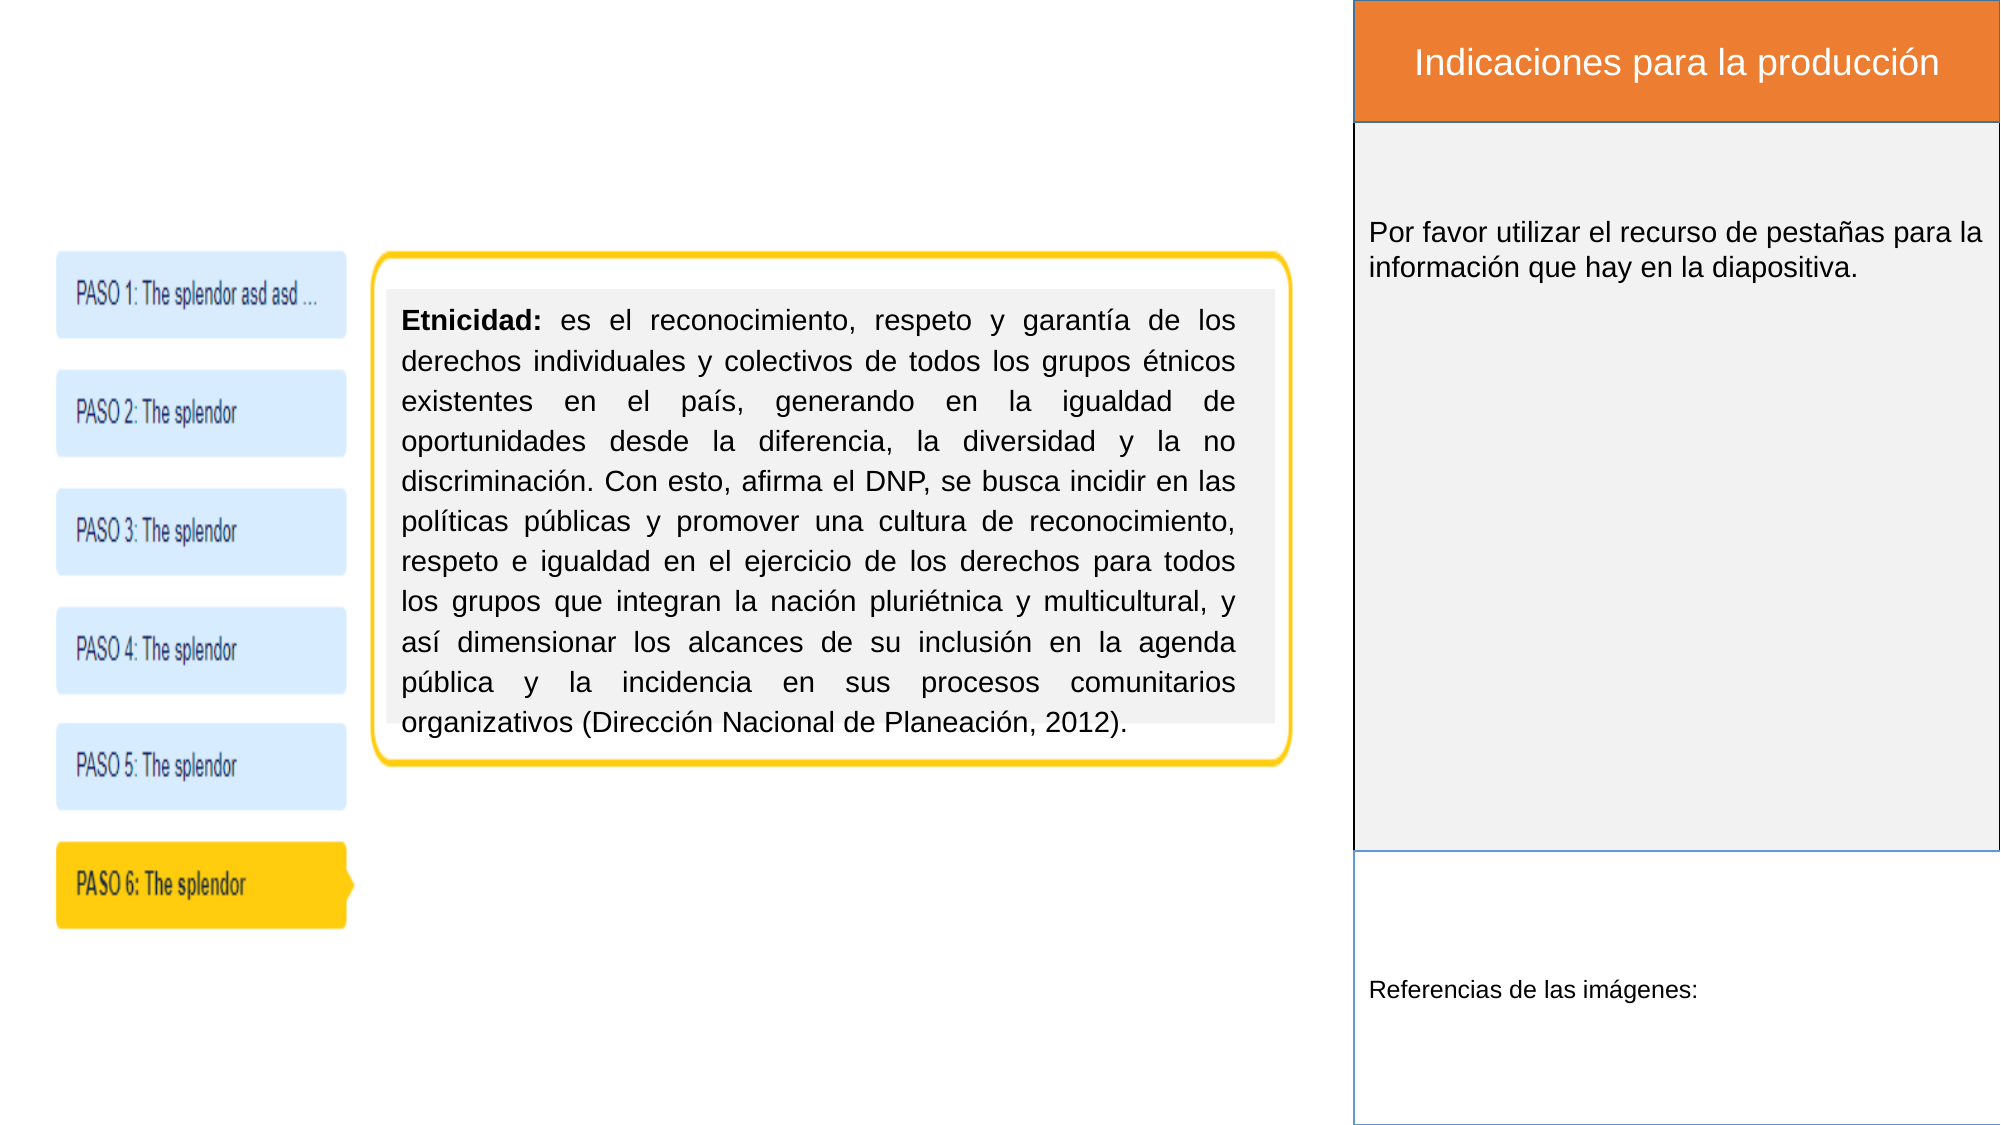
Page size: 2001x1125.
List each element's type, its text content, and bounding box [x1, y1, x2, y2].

text_box Referencias de las imágenes: [1353, 851, 2000, 1125]
text_box [1353, 701, 2000, 851]
text_box [1353, 122, 2000, 206]
picture [35, 206, 1309, 961]
text_box Por favor utilizar el recurso de pestañas para la información que hay en la diapositiva. [1353, 206, 2000, 701]
text_box Indicaciones para la producción [1353, 0, 2000, 122]
